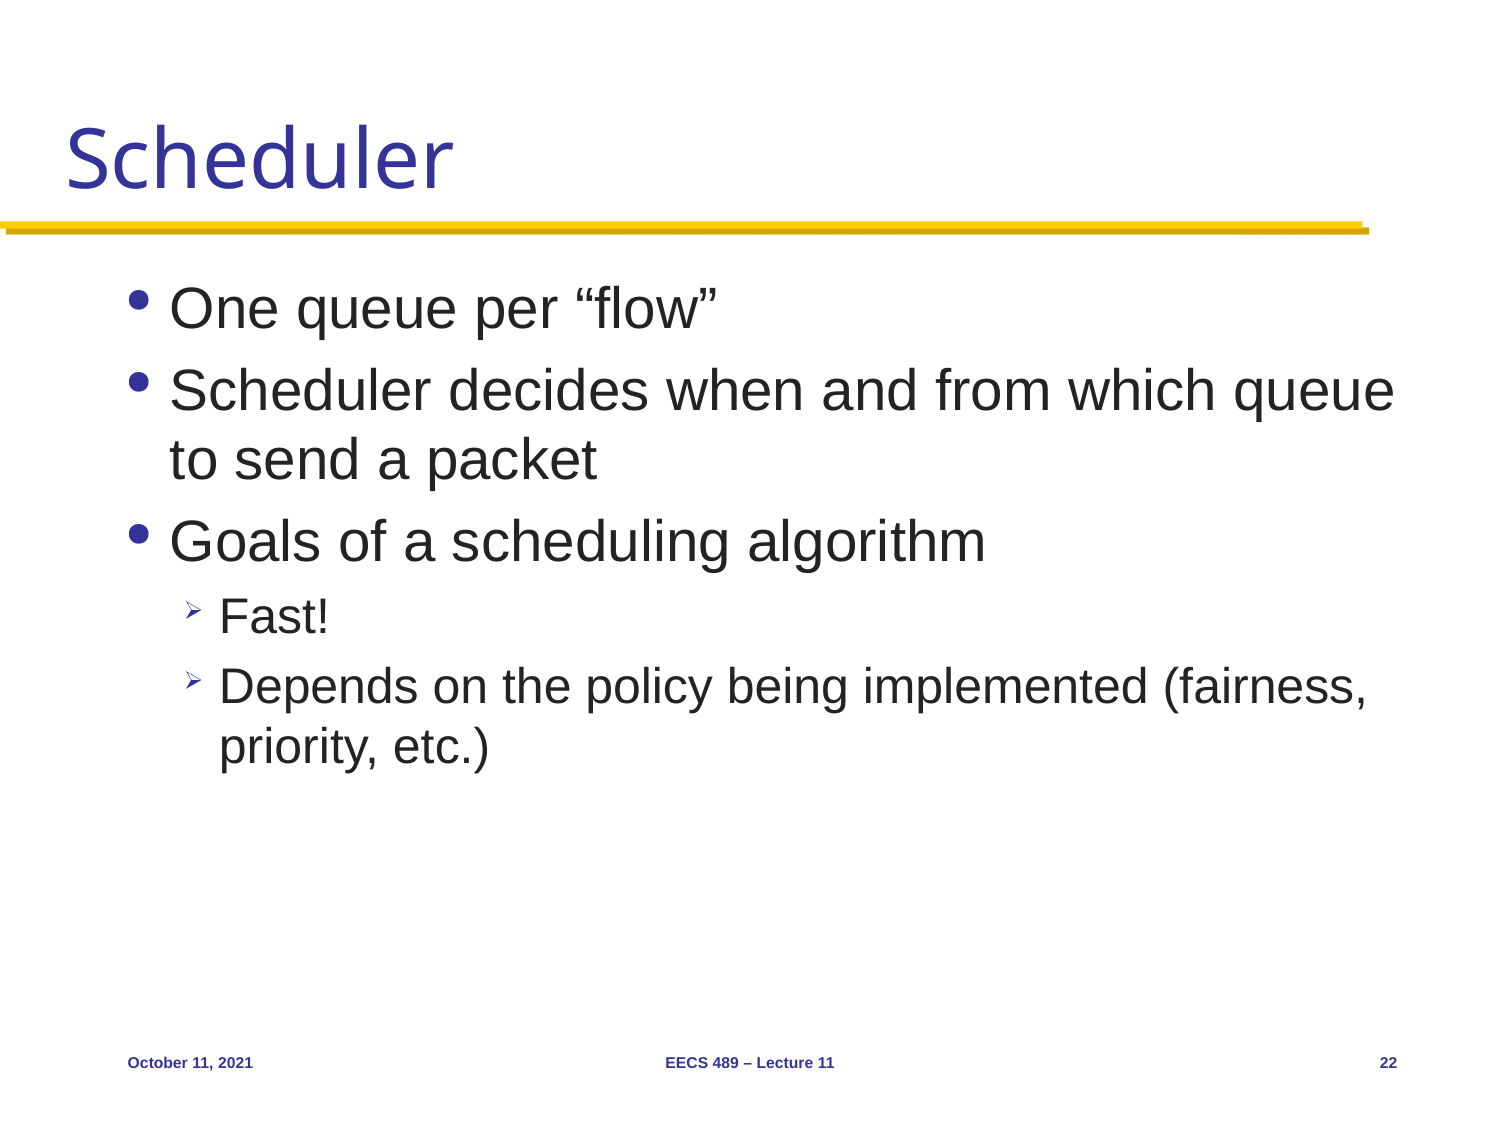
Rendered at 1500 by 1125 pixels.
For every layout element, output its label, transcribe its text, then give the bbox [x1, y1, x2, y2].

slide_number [112, 1024, 426, 1101]
title Scheduler [49, 24, 1451, 213]
slide_number 22 [1312, 1024, 1413, 1101]
footer EECS 489 – Lecture 11 [512, 1024, 988, 1101]
list One queue per “flow” Scheduler decides when and from which queue to send a packet Goals of a scheduling algorithm Fast! Depends on the policy being implemented (fairness, priority, etc.) [112, 262, 1413, 988]
